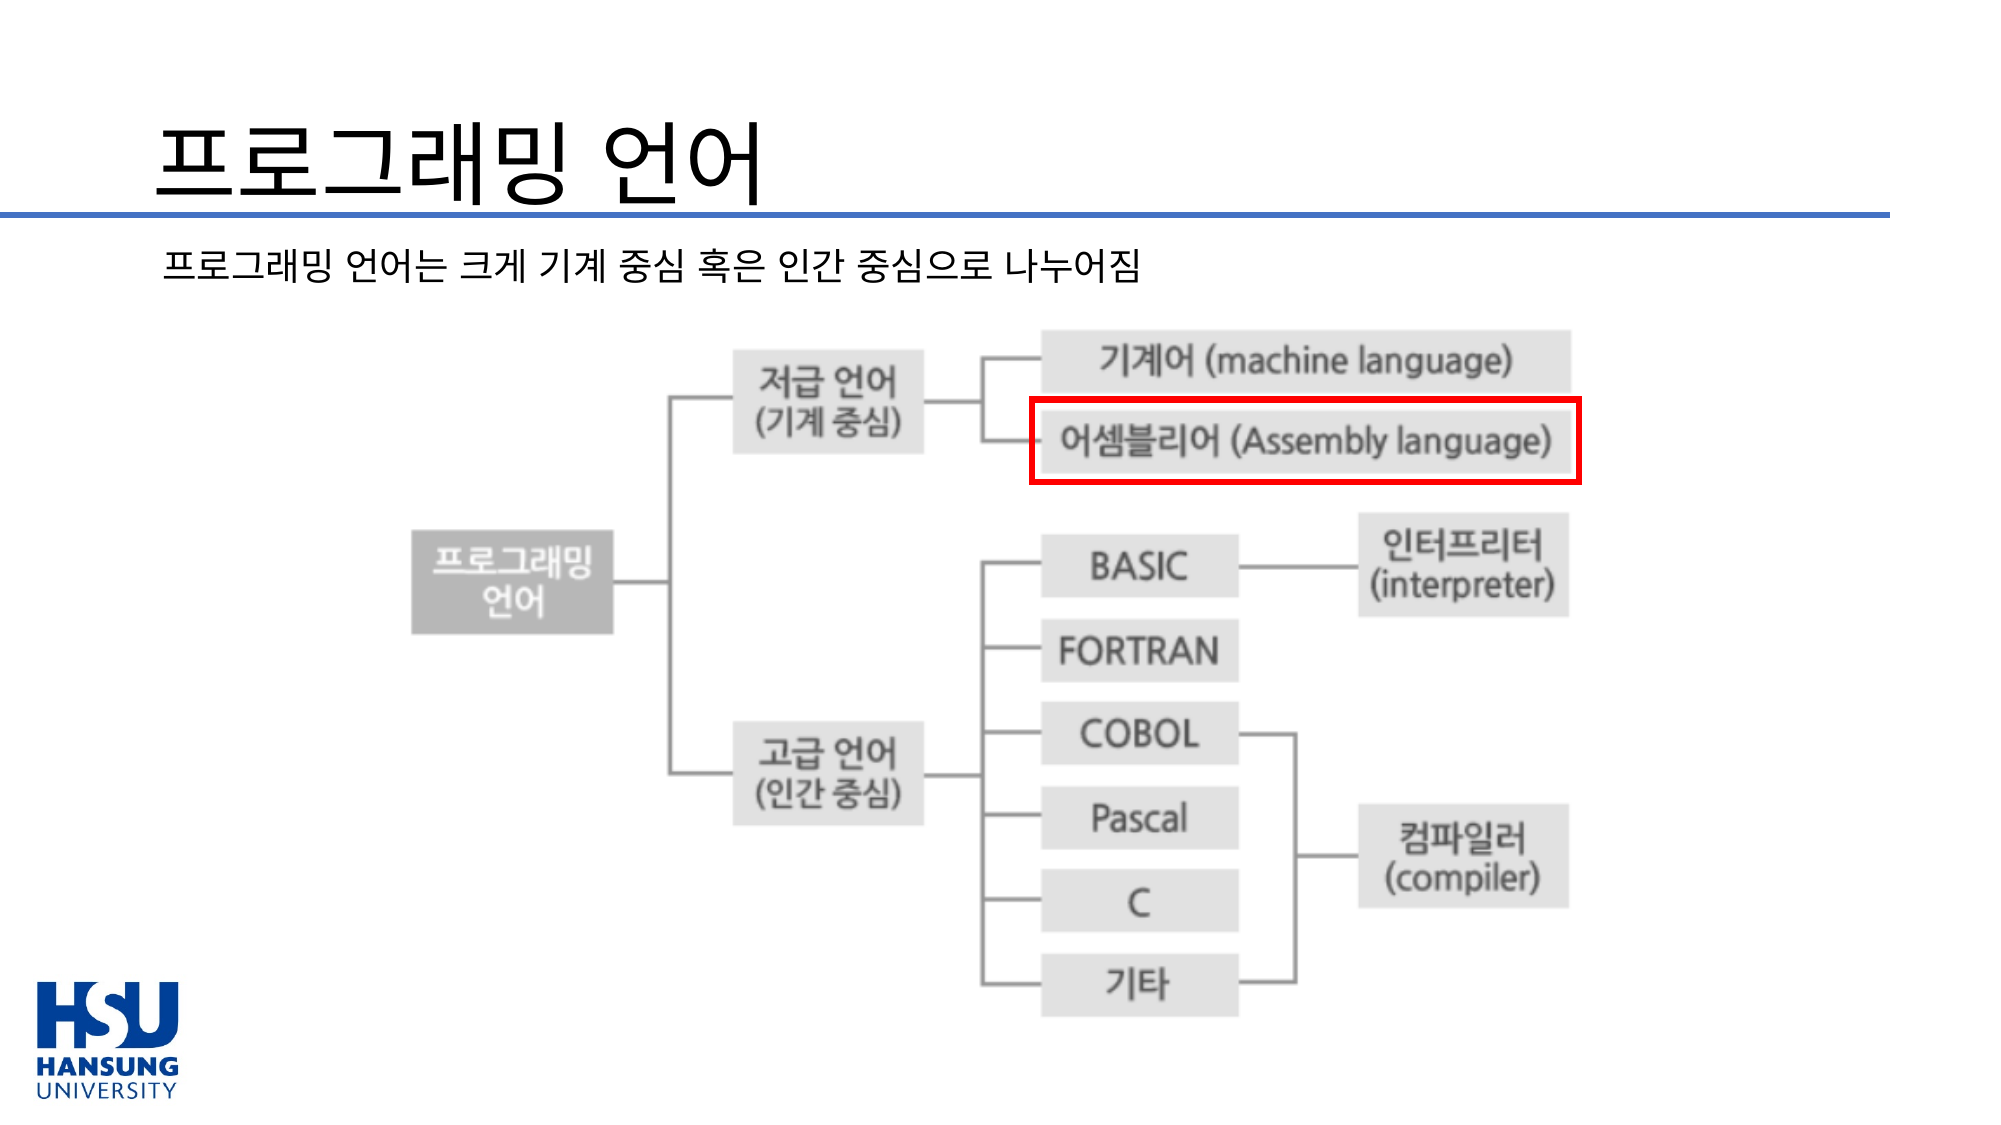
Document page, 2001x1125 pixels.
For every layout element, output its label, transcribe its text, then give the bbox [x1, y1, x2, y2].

text_box 프로그래밍 언어는 크게 기계 중심 혹은 인간 중심으로 나누어짐 [147, 235, 1317, 296]
title 프로그래밍 언어 [137, 59, 1863, 278]
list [375, 314, 1625, 1038]
picture [33, 974, 188, 1106]
